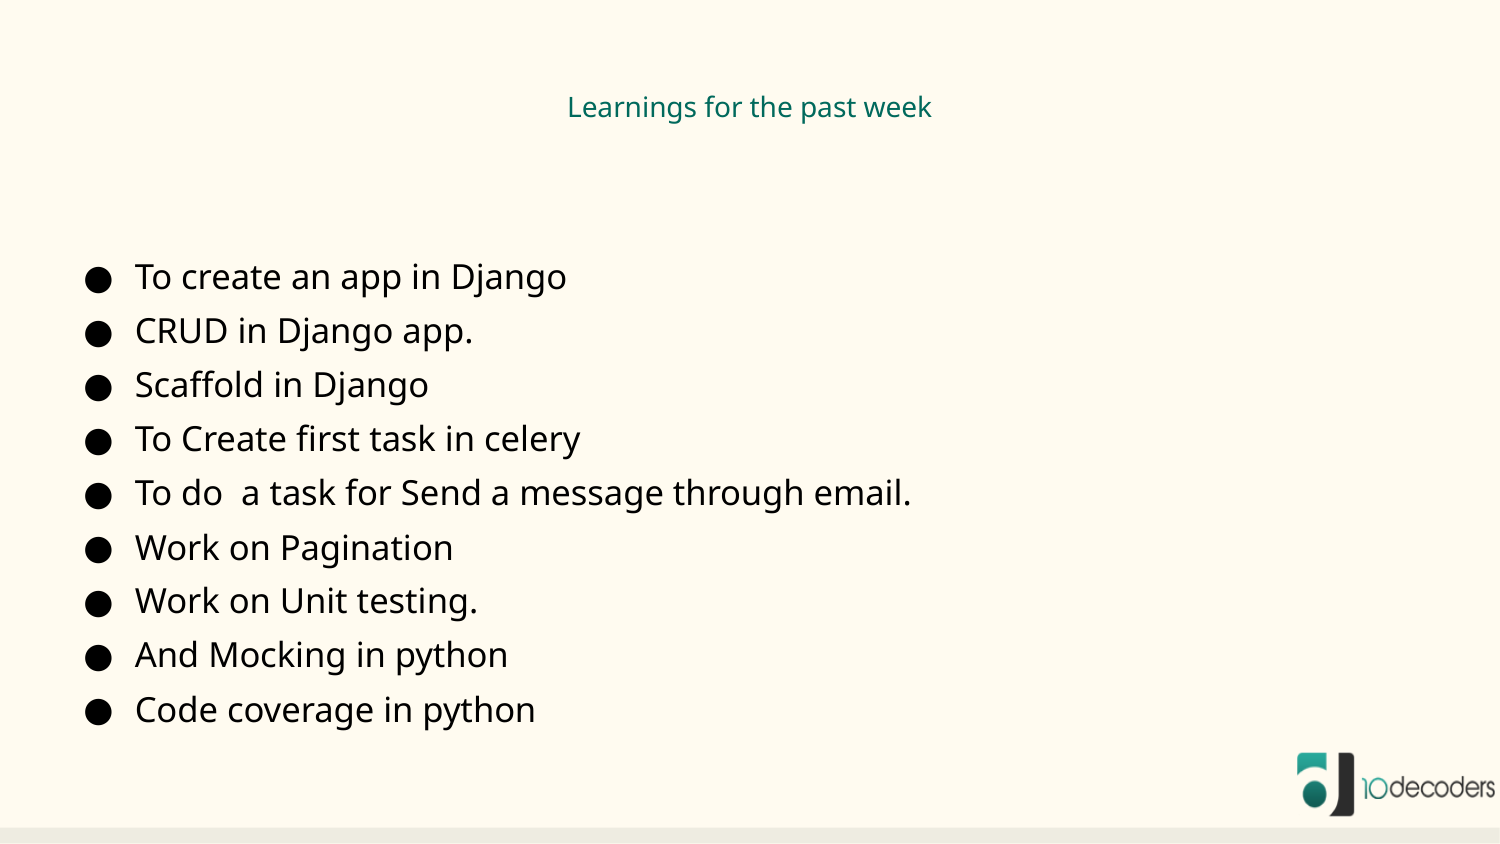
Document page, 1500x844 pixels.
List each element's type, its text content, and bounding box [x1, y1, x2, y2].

picture [1293, 749, 1500, 819]
text_box To create an app in Django CRUD in Django app. Scaffold in Django To Create first task in celery To do a task for Send a message through email. Work on Pagination Work on Unit testing. And Mocking in python Code coverage in python [51, 192, 1449, 750]
text_box Learnings for the past week [51, 72, 1449, 174]
